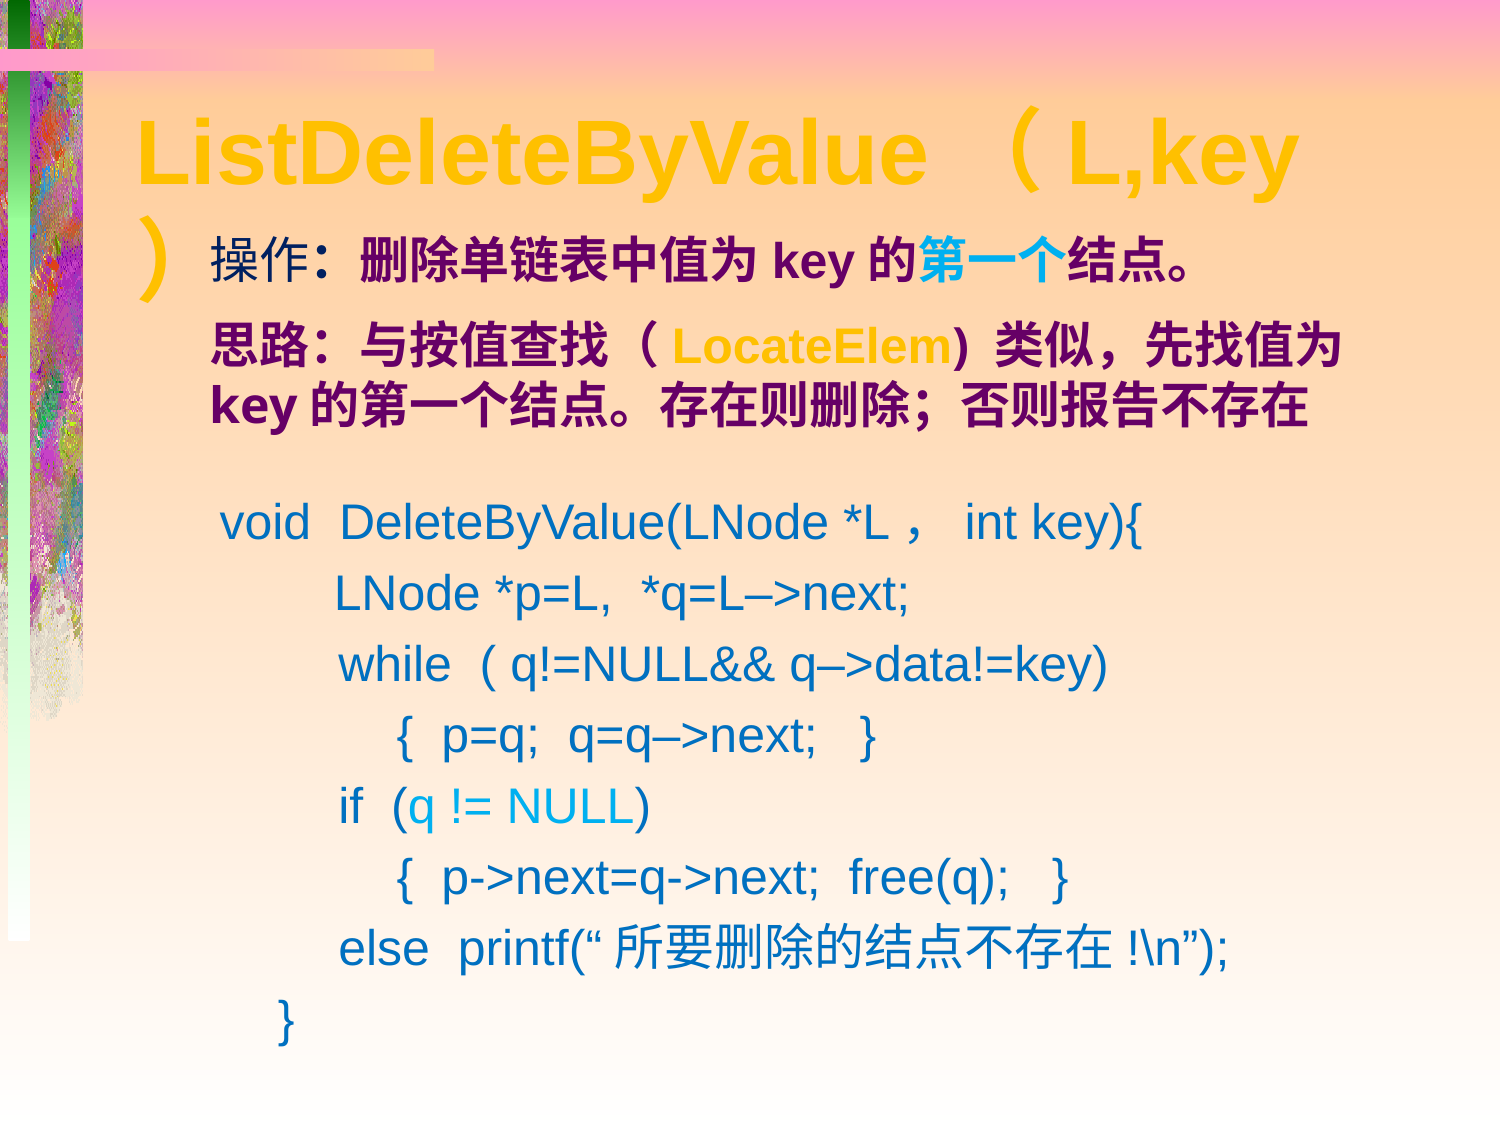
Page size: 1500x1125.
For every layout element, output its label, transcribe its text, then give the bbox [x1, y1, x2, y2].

text_box 操作：删除单链表中值为key的第一个结点。 思路：与按值查找（LocateElem) 类似，先找值为key的第一个结点。存在则删除；否则报告不存在 [120, 221, 1365, 441]
picture [29, 71, 83, 821]
text_box ListDeleteByValue（L,key） [120, 85, 1395, 222]
picture [0, 0, 9, 50]
text_box void DeleteByValue(LNode *L，int key){ LNode *p=L, *q=L–>next; while ( q!=NULL&& q–>data!=key) { p=q; q=q–>next; } if (q != NULL) { p->next=q->next; free(q); } else printf(“所要删除的结点不存在!\n”); } [204, 481, 1373, 1054]
picture [29, 0, 83, 50]
picture [0, 71, 9, 821]
